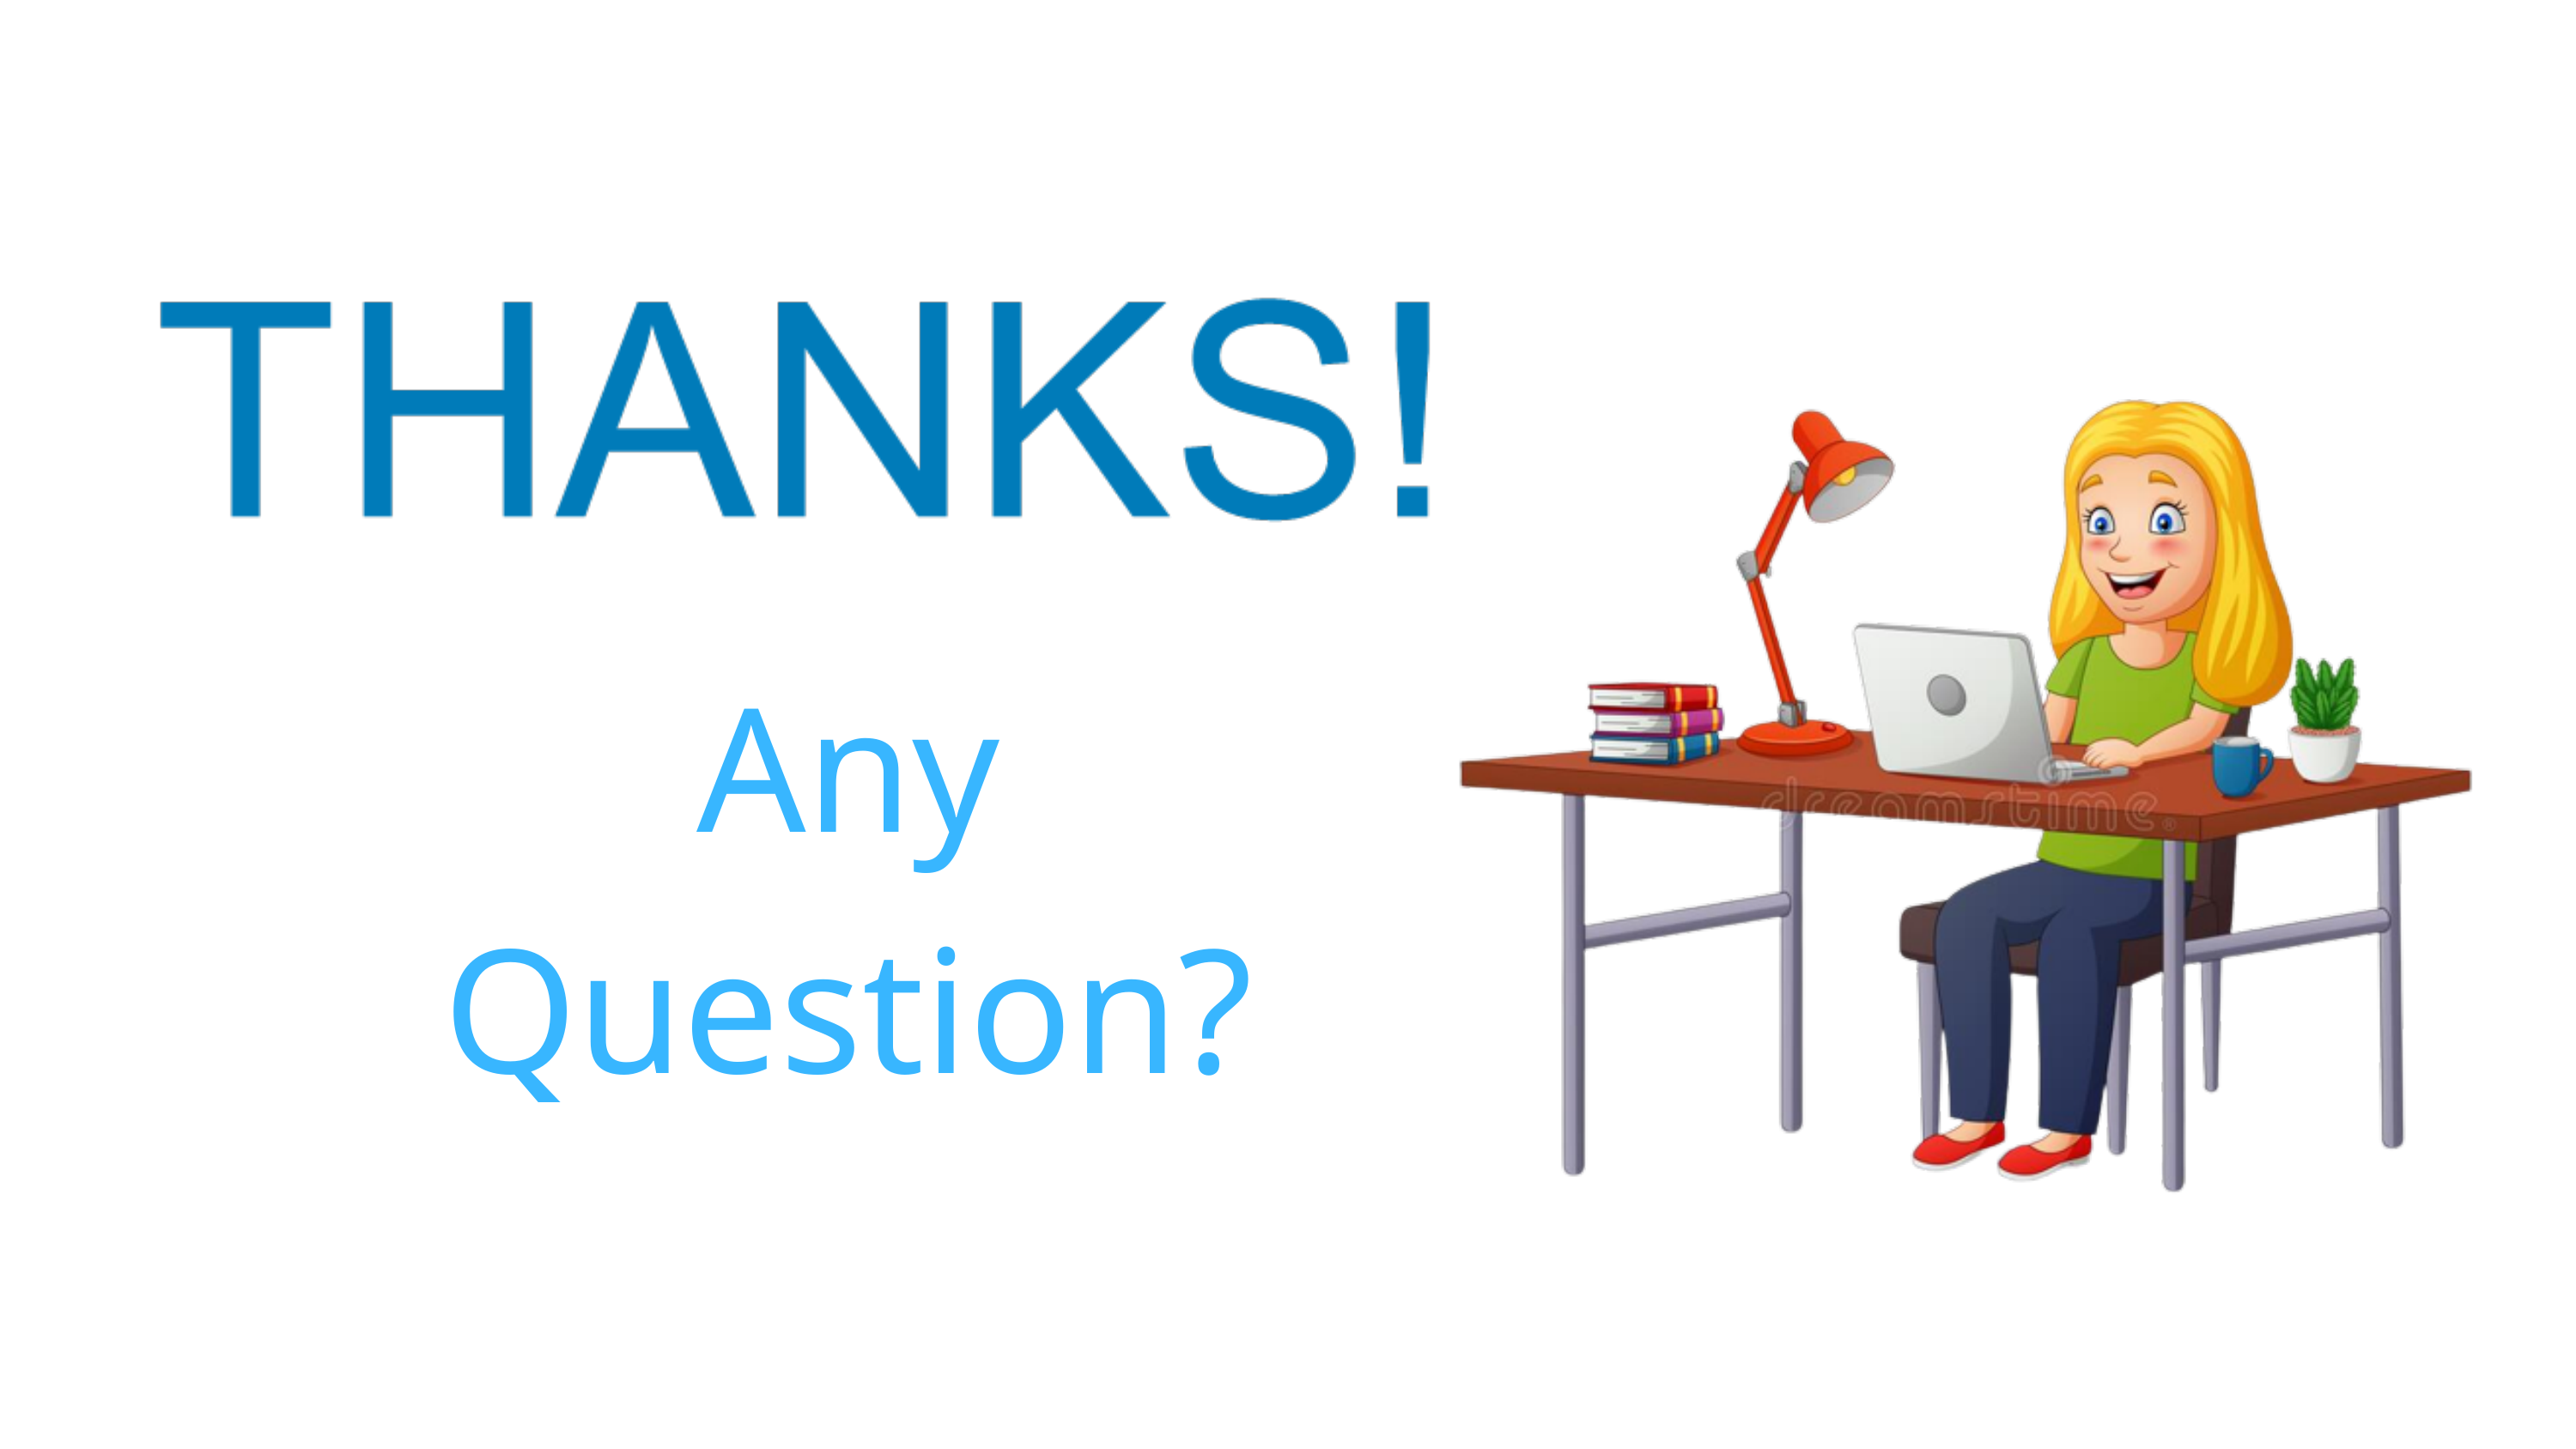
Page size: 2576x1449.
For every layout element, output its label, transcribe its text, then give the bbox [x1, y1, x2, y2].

text_box Any Question? [310, 767, 1387, 1107]
picture [0, 144, 2506, 1247]
